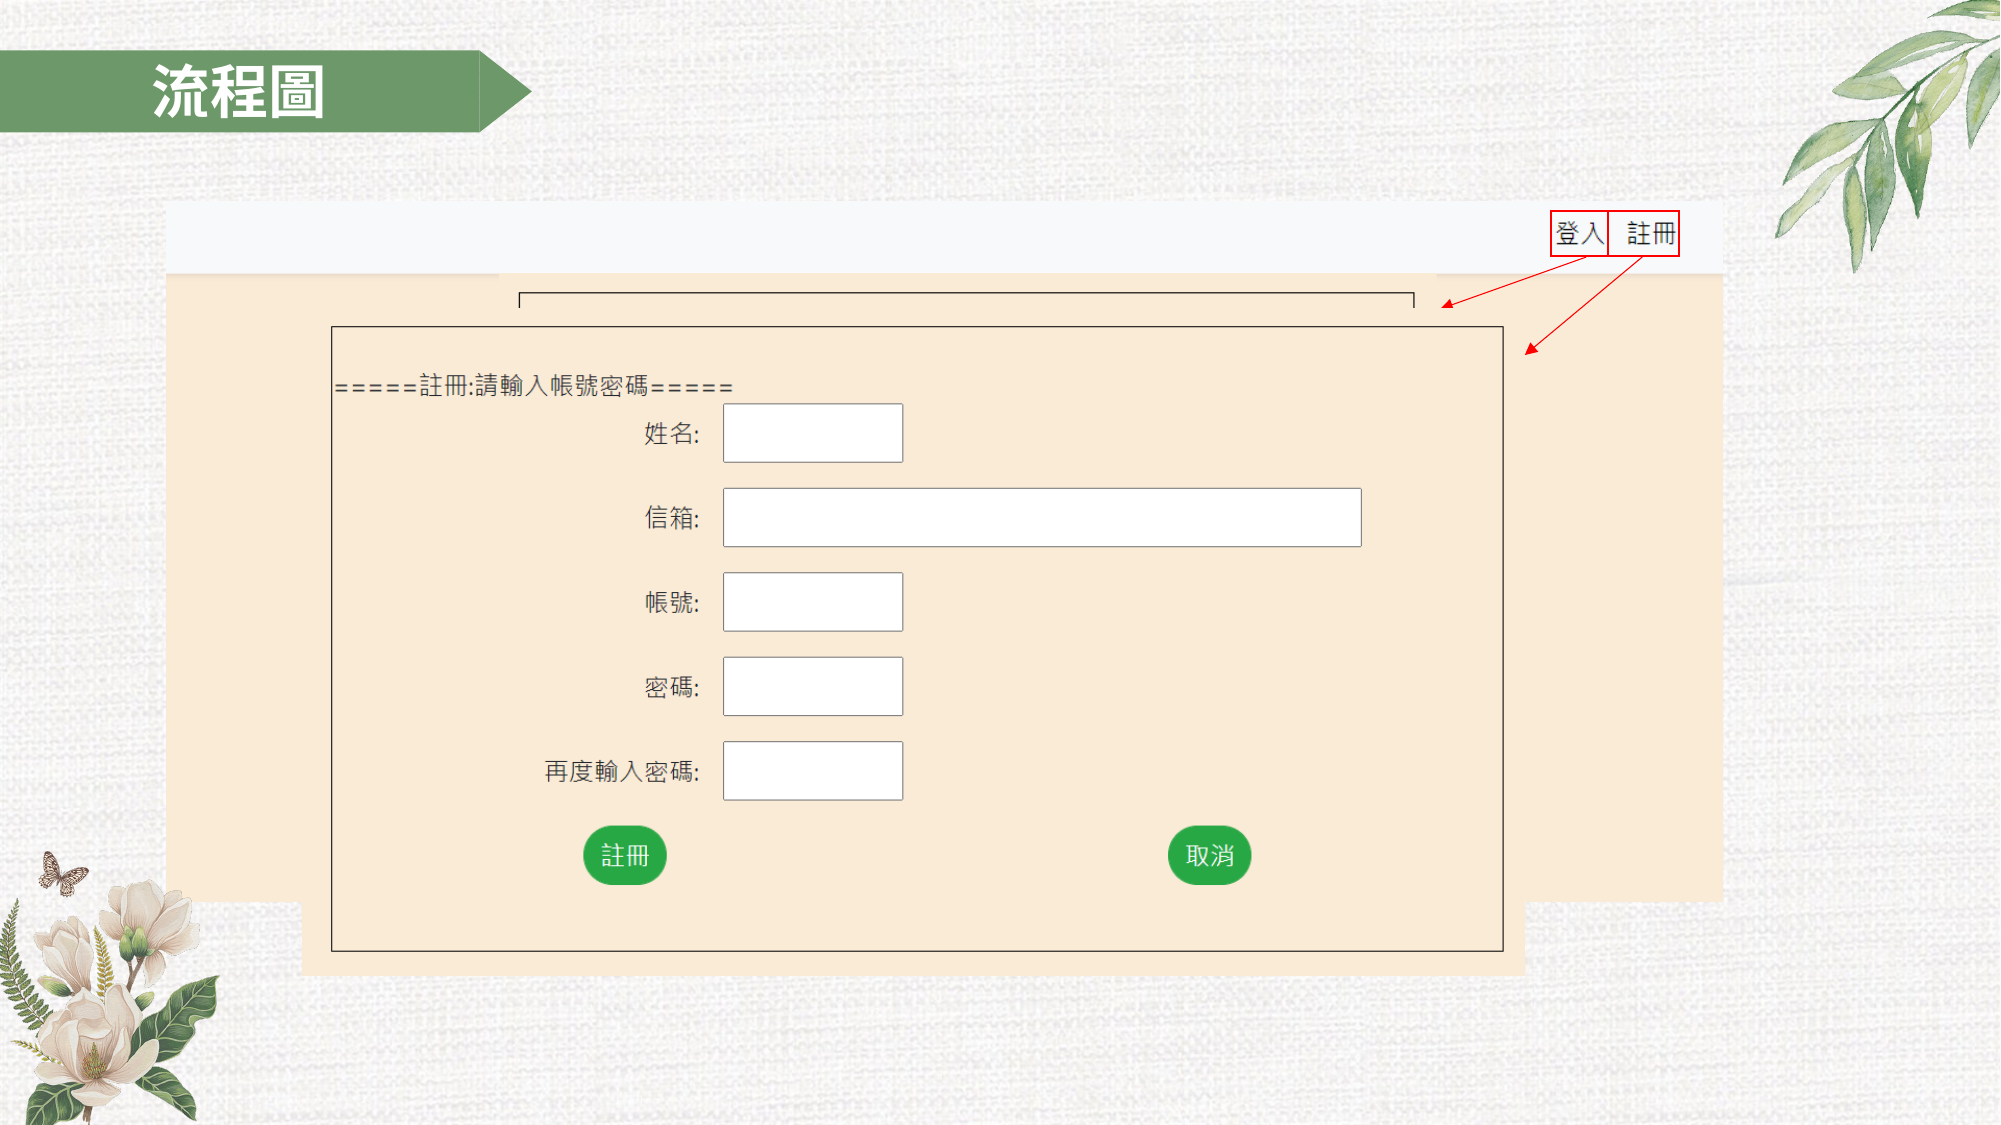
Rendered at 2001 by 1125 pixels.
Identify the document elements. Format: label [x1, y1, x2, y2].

picture [0, 0, 2001, 1125]
text_box [1524, 255, 1644, 355]
text_box [0, 50, 532, 133]
text_box [1440, 257, 1587, 309]
